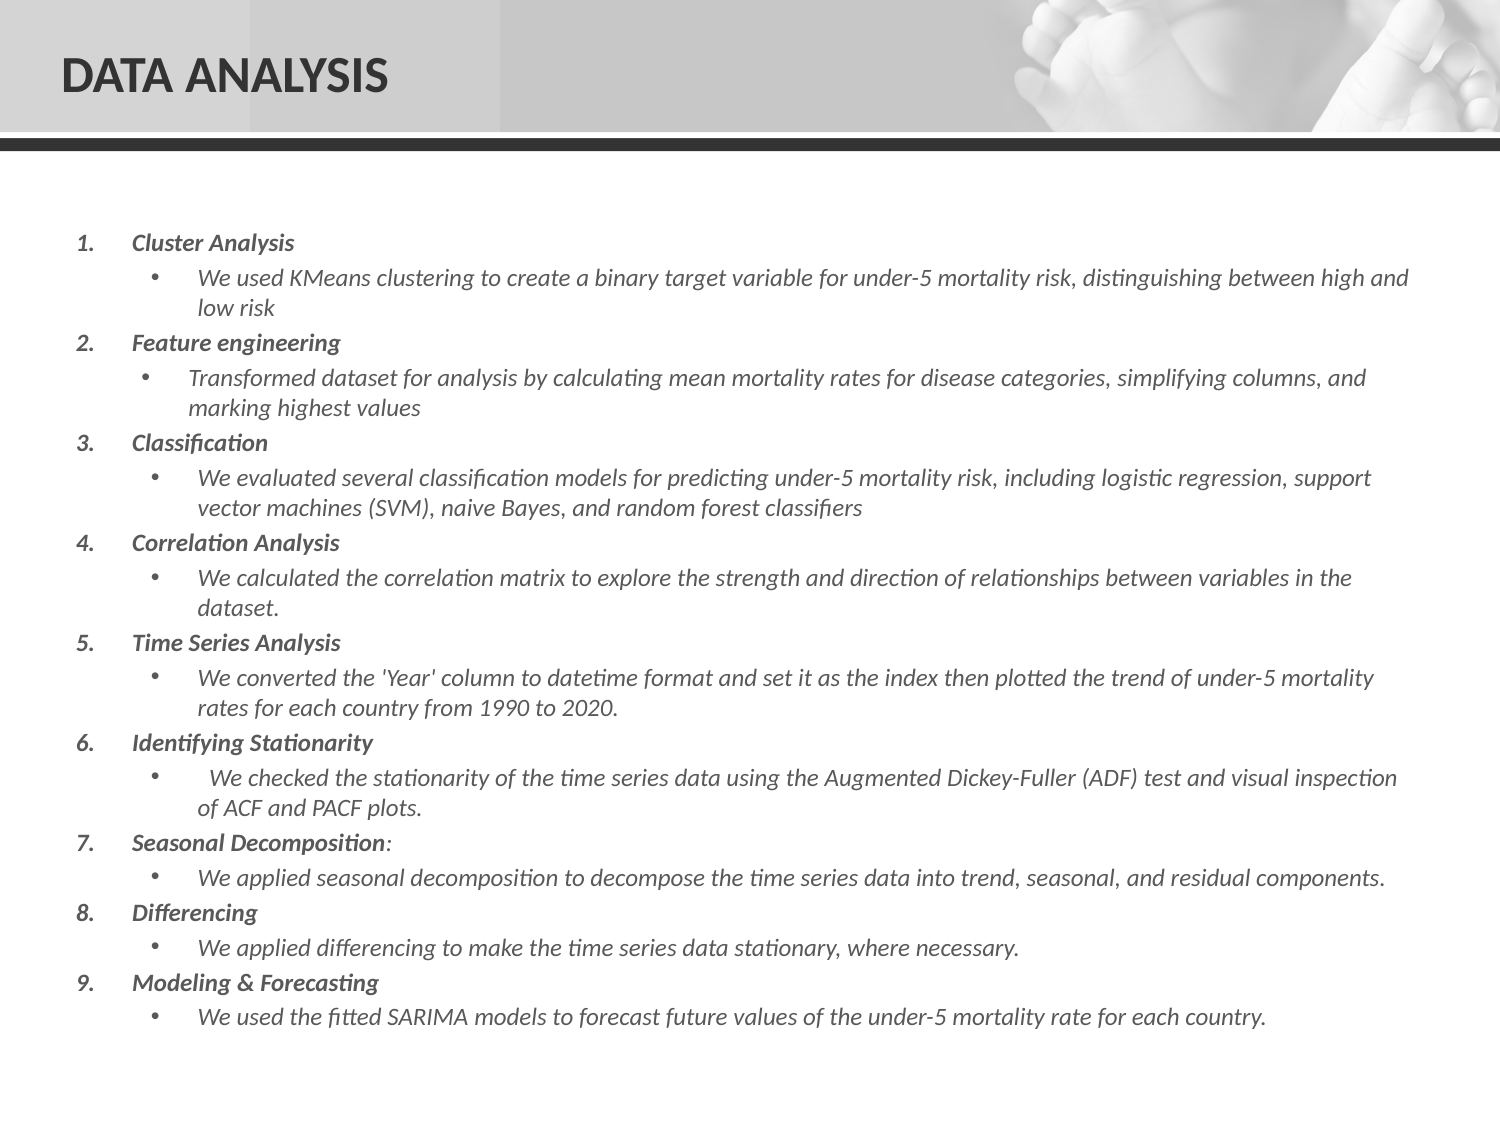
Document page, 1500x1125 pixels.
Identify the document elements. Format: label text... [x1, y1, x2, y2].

picture [0, 0, 1500, 1125]
list Cluster Analysis We used KMeans clustering to create a binary target variable for under-5 mortality risk, distinguishing between high and low risk Feature engineering Transformed dataset for analysis by calculating mean mortality rates for disease categories, simplifying columns, and marking highest values Classification We evaluated several classification models for predicting under-5 mortality risk, including logistic regression, support vector machines (SVM), naive Bayes, and random forest classifiers Correlation Analysis We calculated the correlation matrix to explore the strength and direction of relationships between variables in the dataset. Time Series Analysis We converted the 'Year' column to datetime format and set it as the index then plotted the trend of under-5 mortality rates for each country from 1990 to 2020. Identifying Stationarity We checked the stationarity of the time series data using the Augmented Dickey-Fuller (ADF) test and visual inspection of ACF and PACF plots. Seasonal Decomposition: We applied seasonal decomposition to decompose the time series data into trend, seasonal, and residual components. Differencing We applied differencing to make the time series data stationary, where necessary. Modeling & Forecasting We used the fitted SARIMA models to forecast future values of the under-5 mortality rate for each country. [60, 184, 1440, 1021]
title DATA ANALYSIS [46, 5, 1303, 137]
